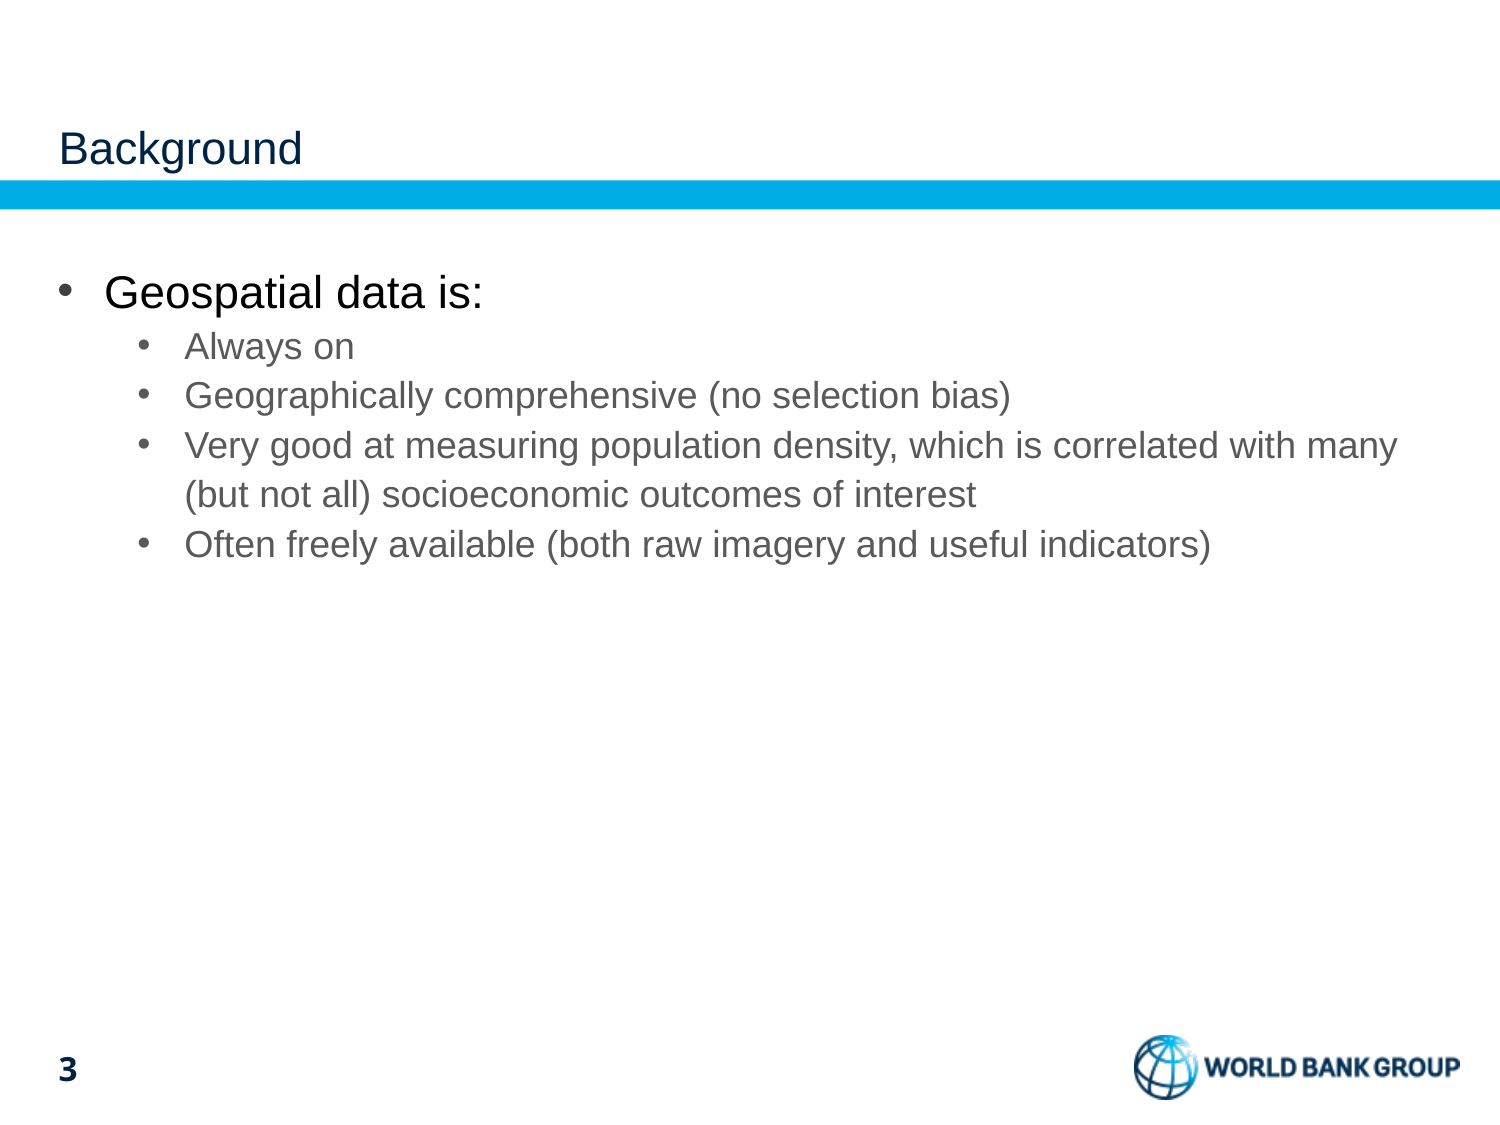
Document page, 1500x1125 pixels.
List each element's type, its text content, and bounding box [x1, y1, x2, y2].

list Geospatial data is: Always on Geographically comprehensive (no selection bias) Very good at measuring population density, which is correlated with many (but not all) socioeconomic outcomes of interest Often freely available (both raw imagery and useful indicators) [57, 261, 1449, 1020]
slide_number 2 [58, 1041, 150, 1101]
title Background [58, 49, 1447, 174]
picture [1134, 1035, 1460, 1100]
